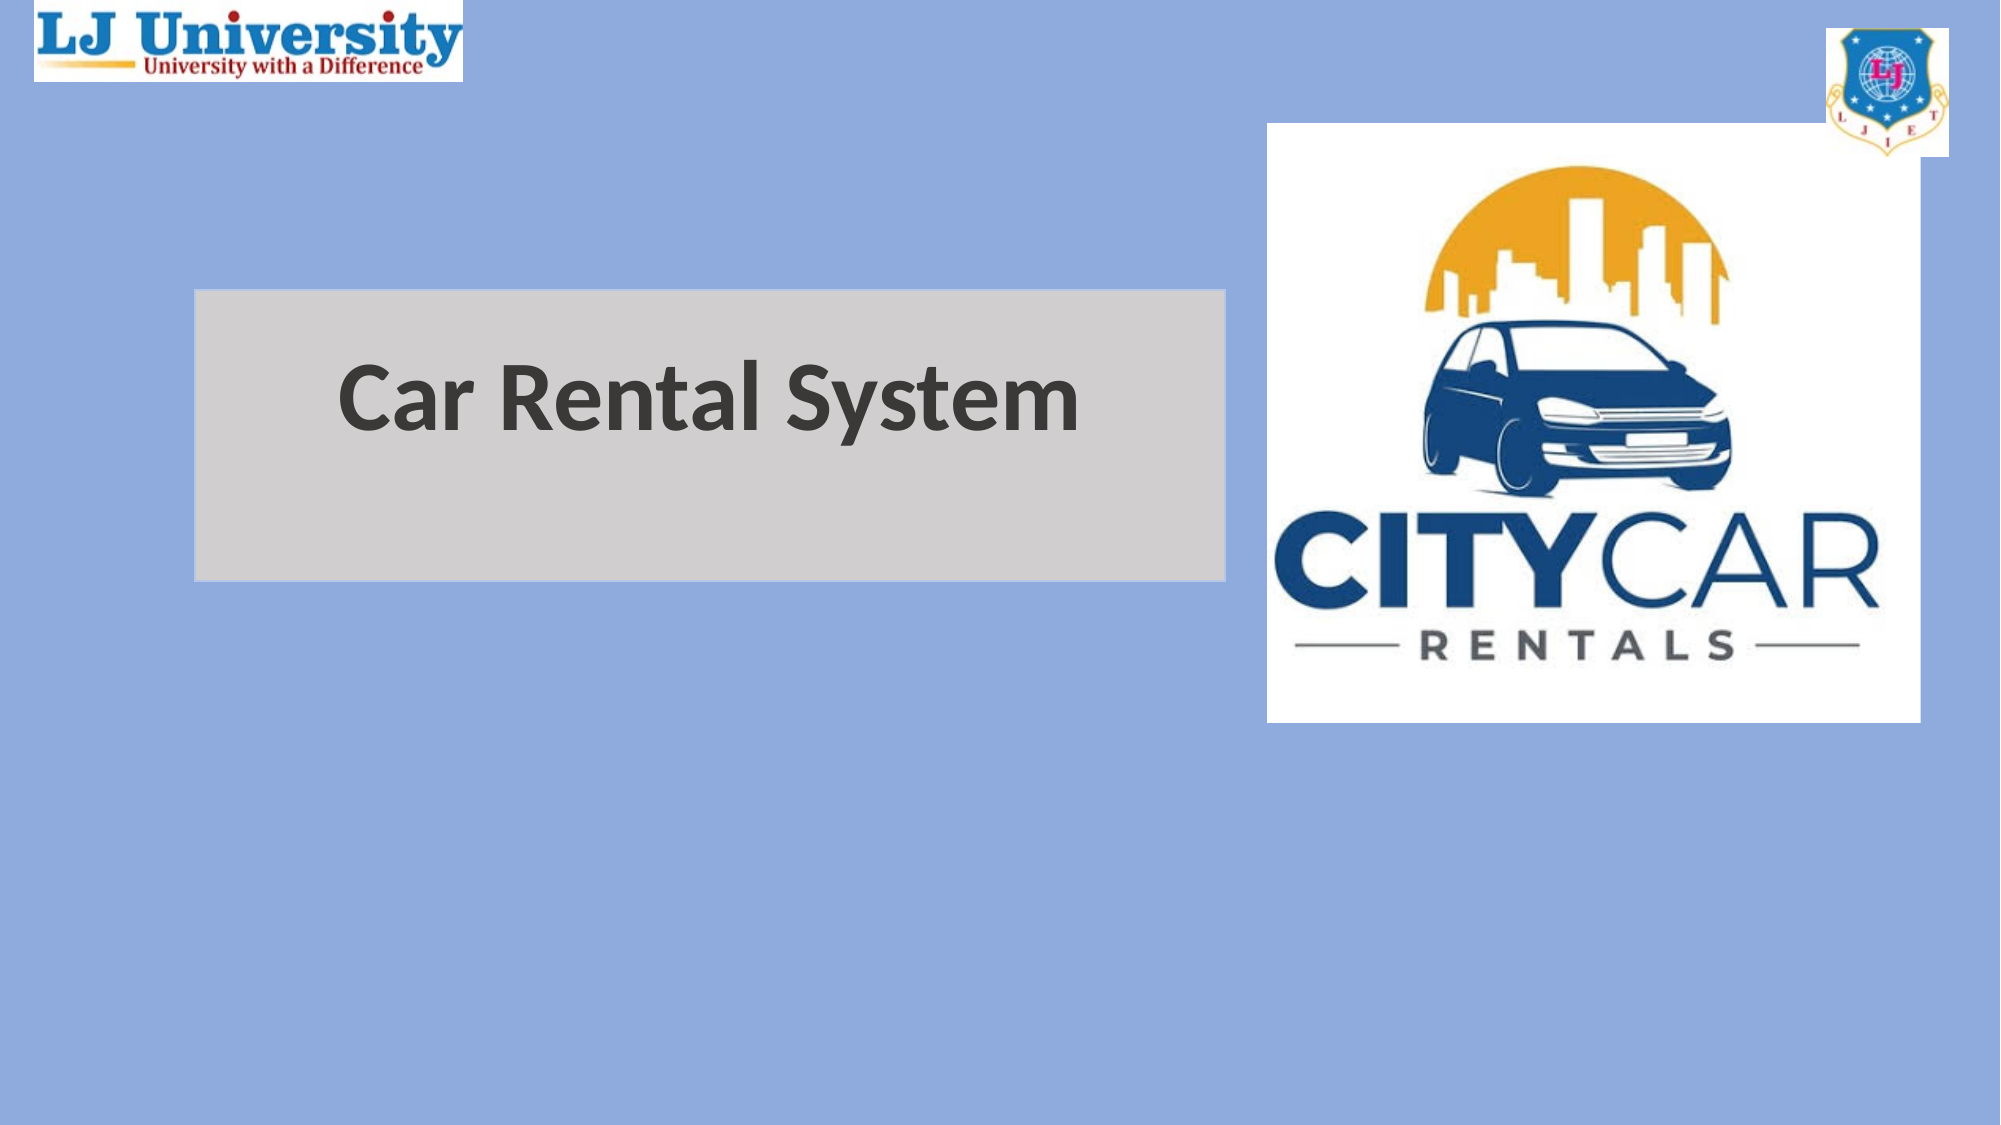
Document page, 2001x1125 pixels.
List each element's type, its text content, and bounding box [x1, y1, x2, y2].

picture [1266, 28, 1949, 723]
text_box Car Rental System [194, 289, 1226, 582]
picture [34, 0, 463, 82]
